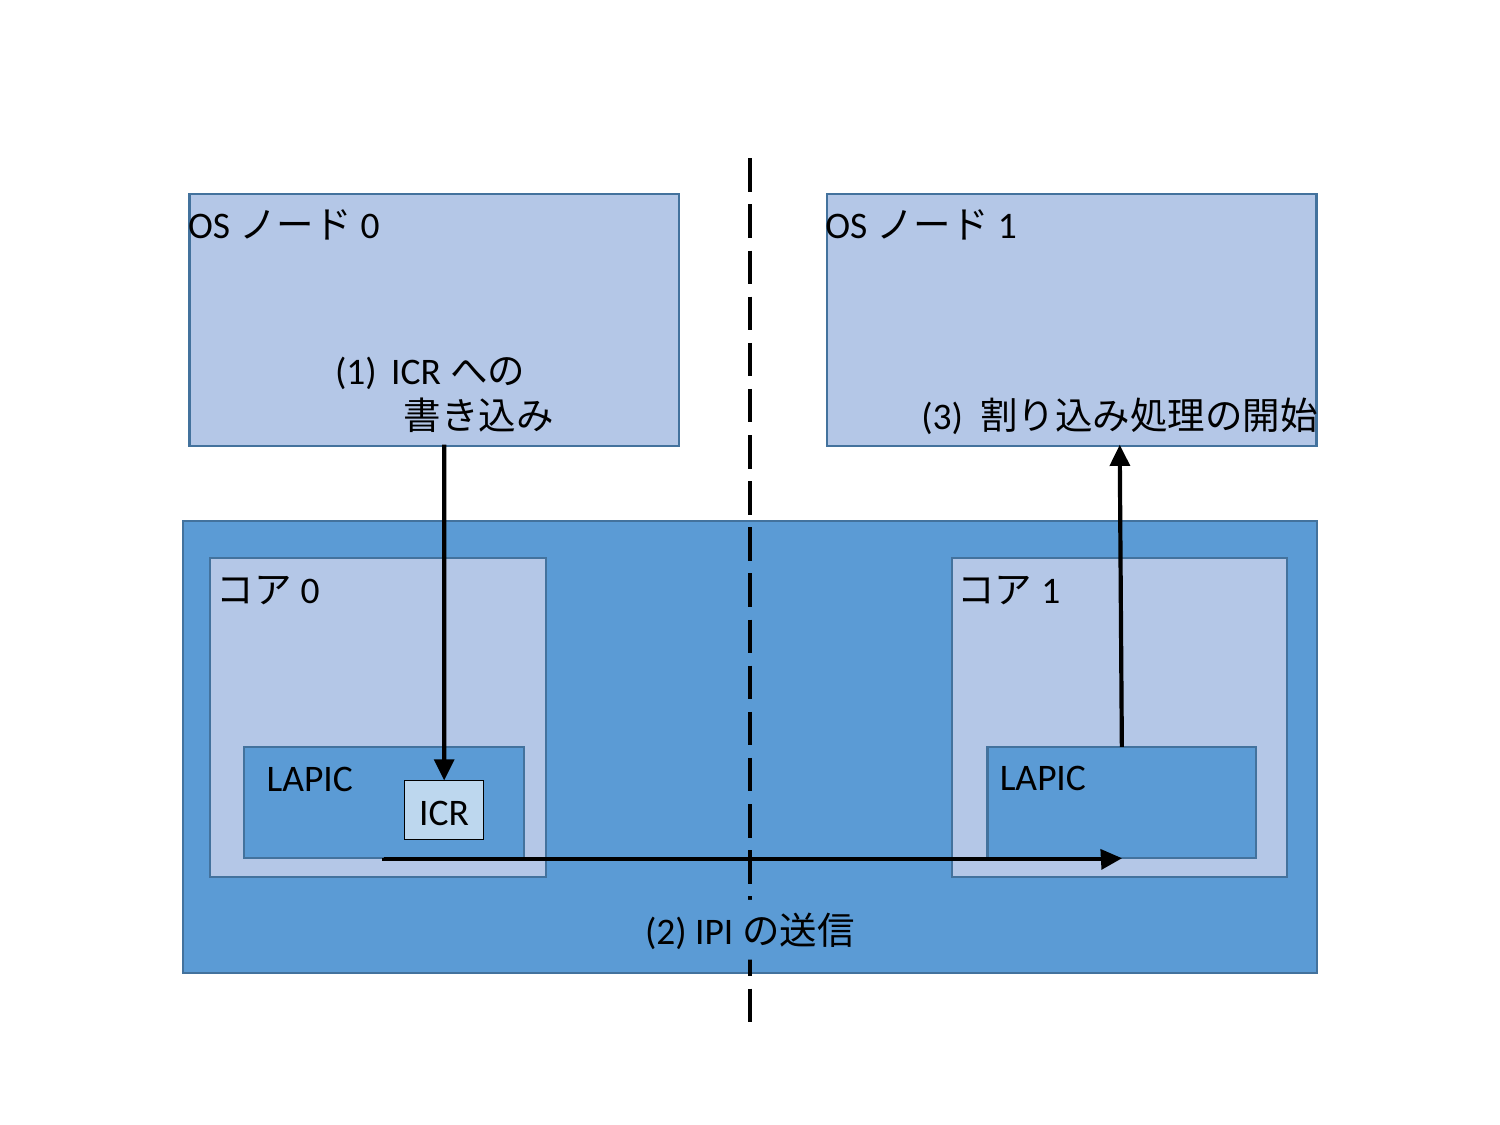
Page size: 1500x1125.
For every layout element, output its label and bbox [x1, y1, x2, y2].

text_box [183, 158, 1326, 1023]
